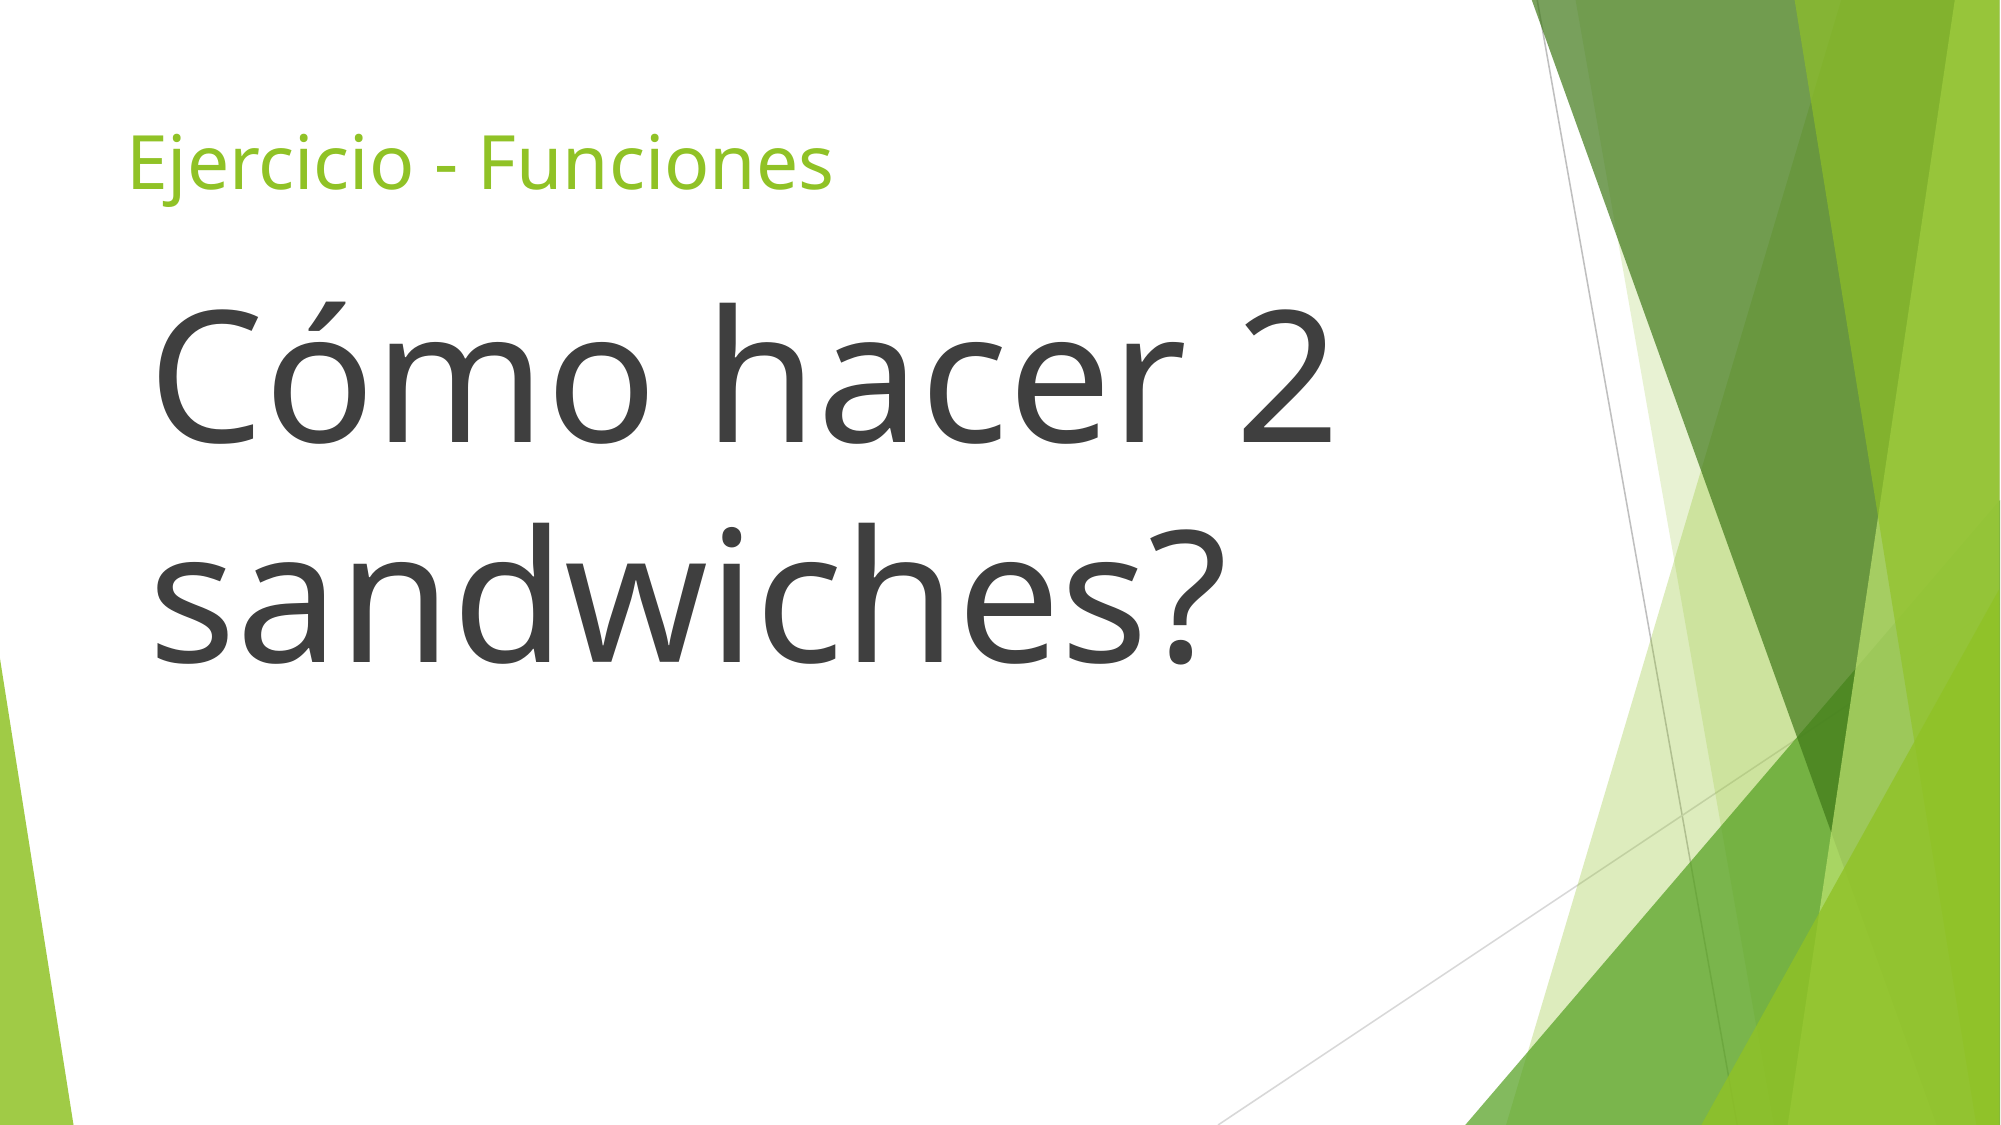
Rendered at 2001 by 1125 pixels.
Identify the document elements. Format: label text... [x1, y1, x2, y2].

list Cómo hacer 2 sandwiches? [111, 244, 1522, 1025]
title Ejercicio - Funciones [111, 99, 1522, 244]
